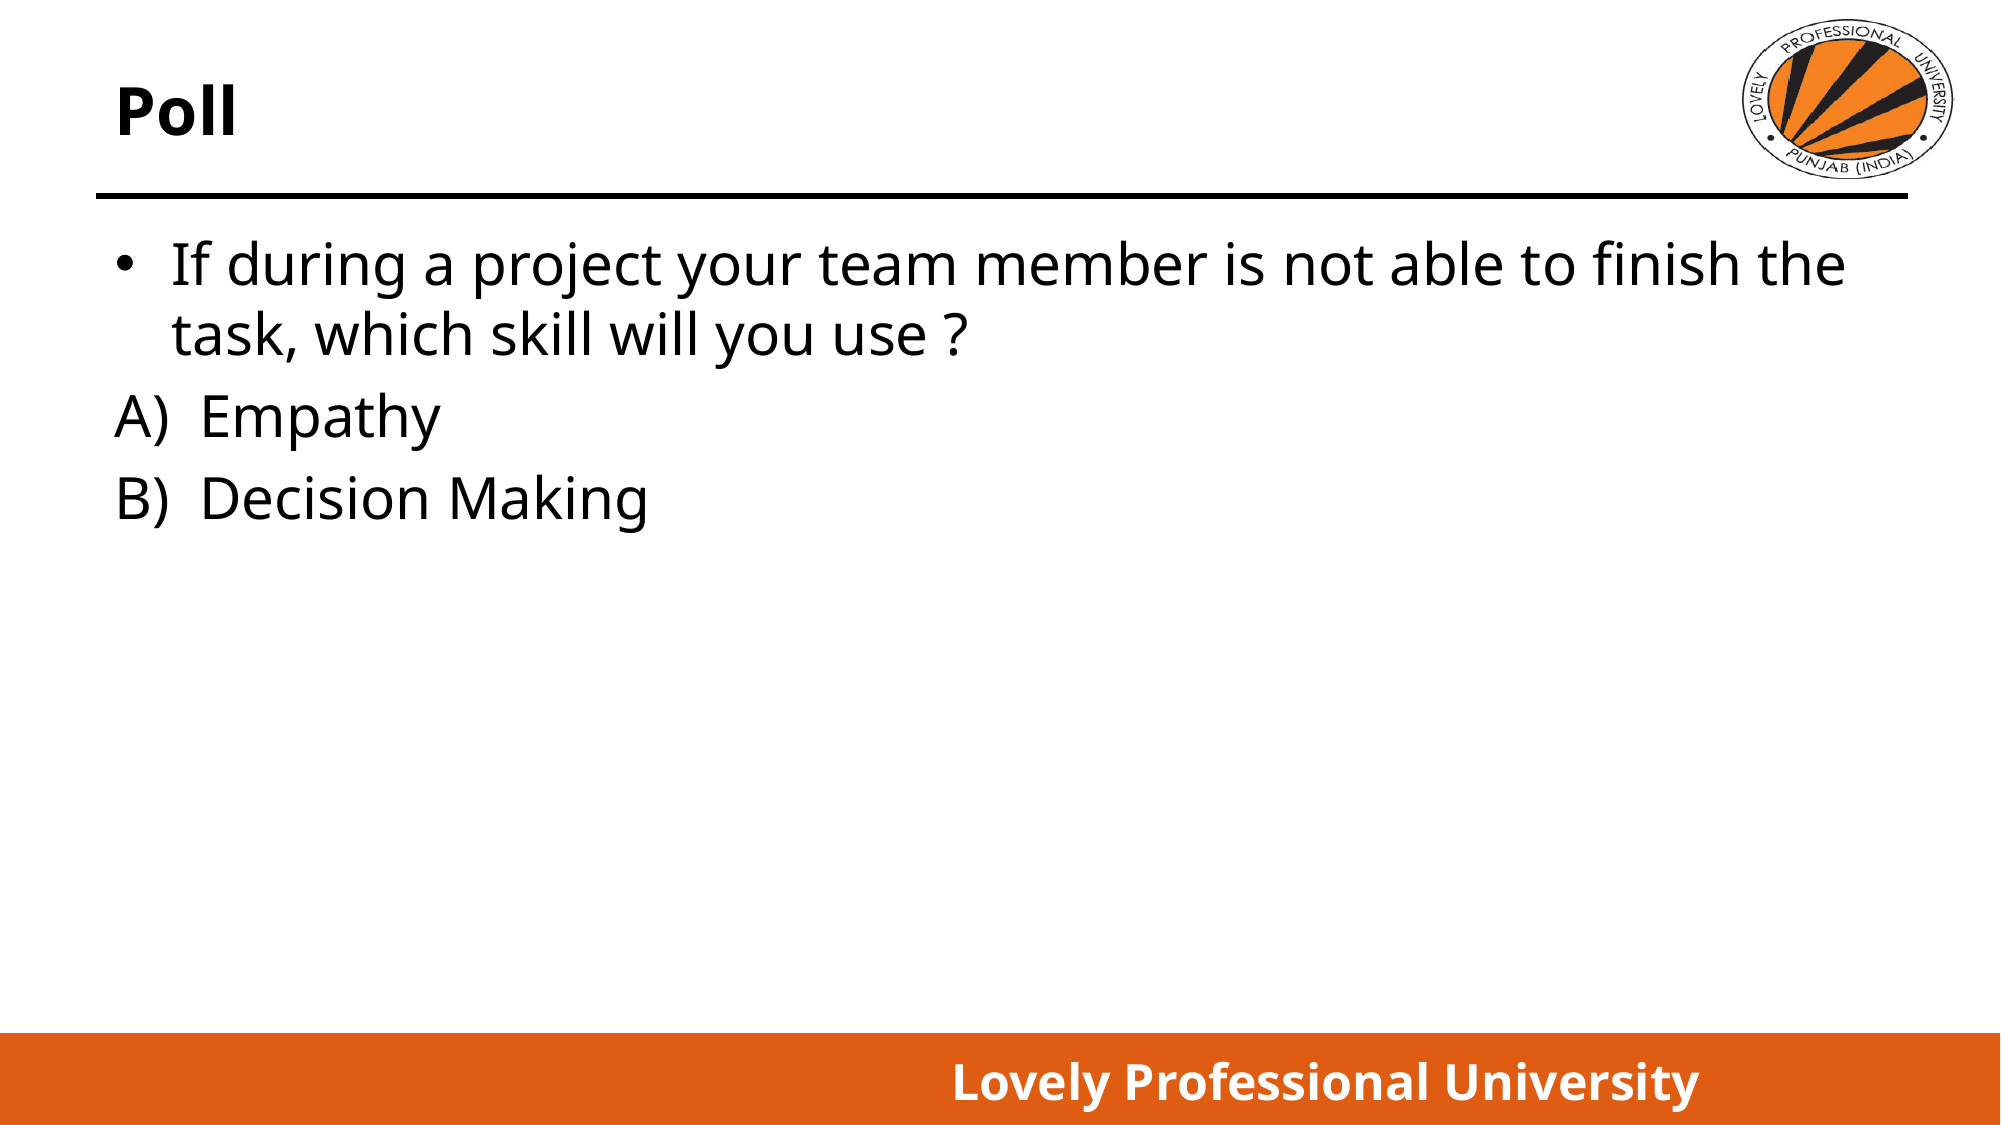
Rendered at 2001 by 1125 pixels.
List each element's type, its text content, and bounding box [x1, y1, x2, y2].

title Poll [99, 45, 1725, 173]
picture [1742, 19, 1955, 179]
list If during a project your team member is not able to finish the task, which skill will you use ? Empathy Decision Making [99, 220, 1900, 1005]
